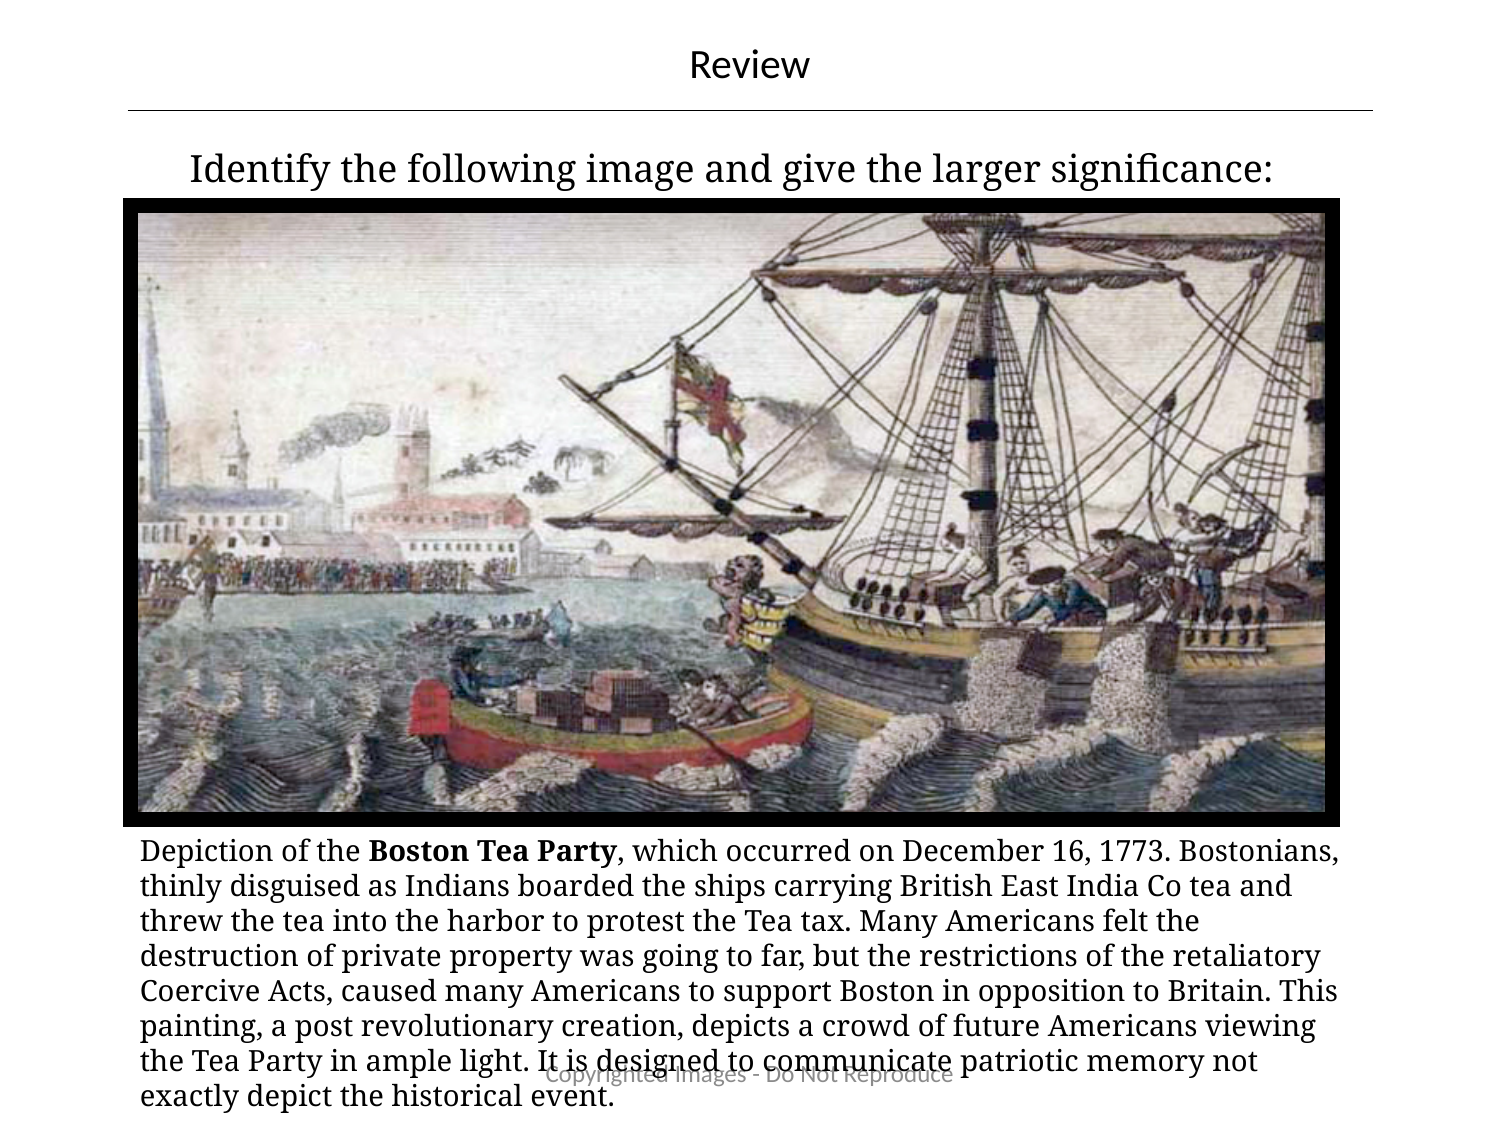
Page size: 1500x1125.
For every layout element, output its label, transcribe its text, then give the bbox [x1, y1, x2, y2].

text_box Depiction of the Boston Tea Party, which occurred on December 16, 1773. Bostonians, thinly disguised as Indians boarded the ships carrying British East India Co tea and threw the tea into the harbor to protest the Tea tax. Many Americans felt the destruction of private property was going to far, but the restrictions of the retaliatory Coercive Acts, caused many Americans to support Boston in opposition to Britain. This painting, a post revolutionary creation, depicts a crowd of future Americans viewing the Tea Party in ample light. It is designed to communicate patriotic memory not exactly depict the historical event. [125, 824, 1375, 1120]
picture [137, 212, 1326, 813]
text_box Identify the following image and give the larger significance: [174, 137, 1300, 198]
title Review [75, 12, 1425, 111]
